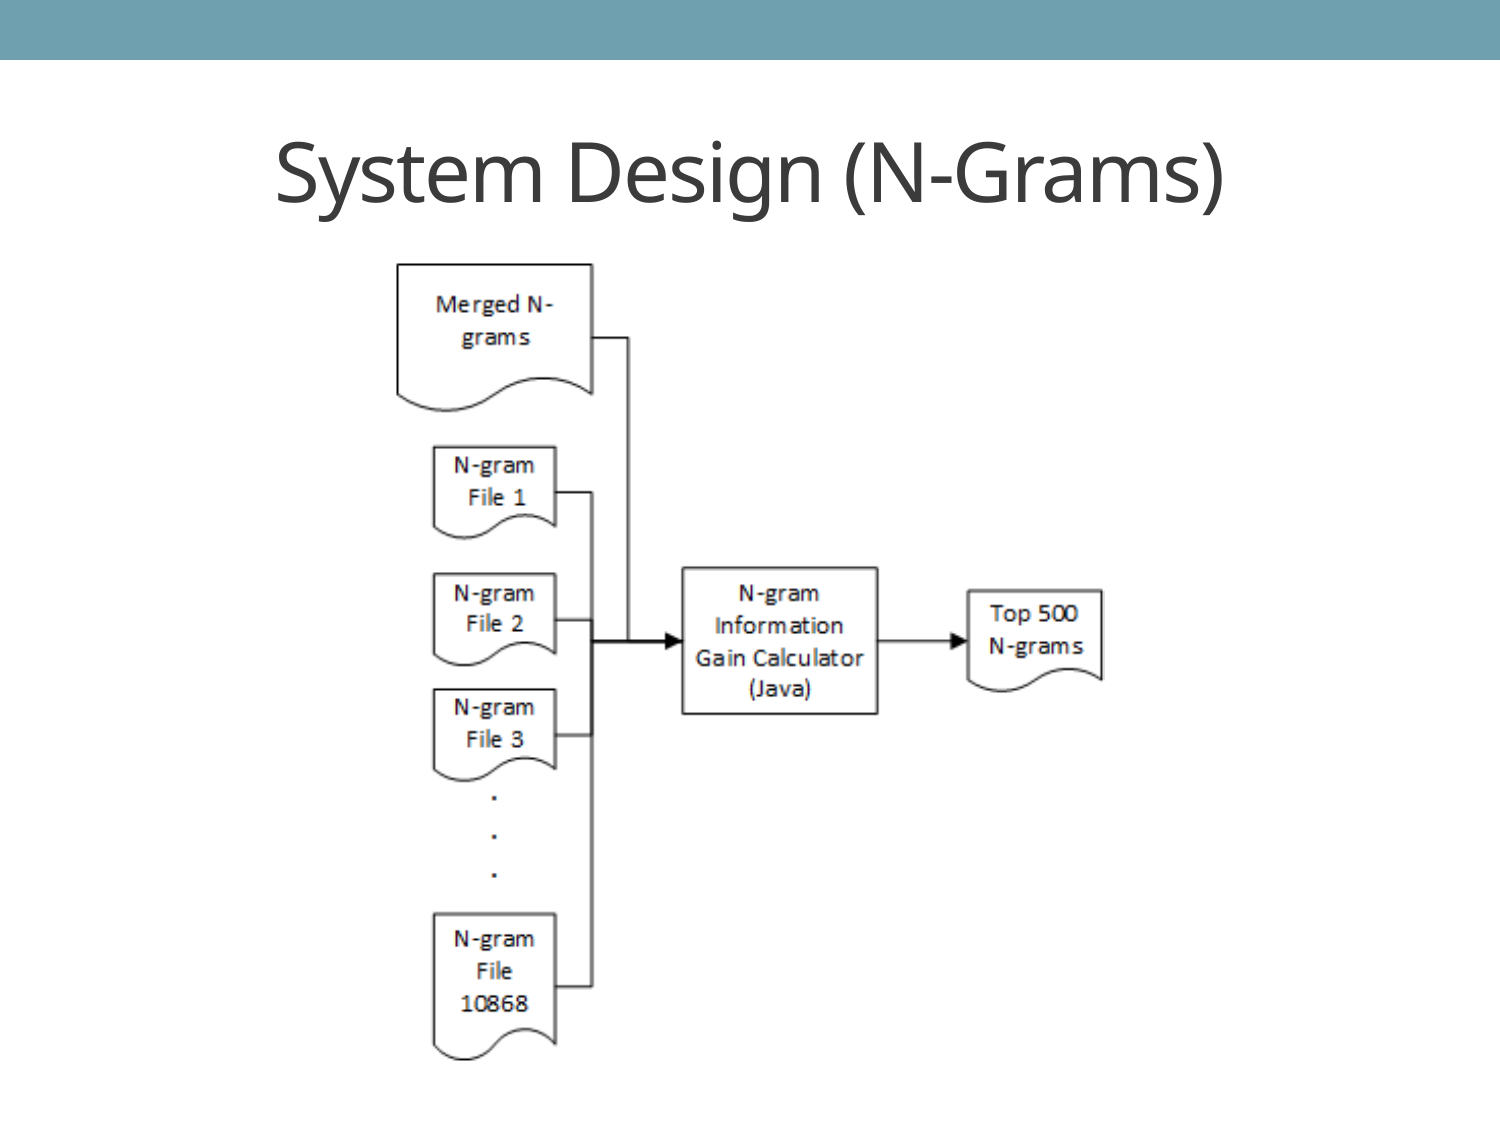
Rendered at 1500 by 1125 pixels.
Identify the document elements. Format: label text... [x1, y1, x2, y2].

title System Design (N-Grams) [75, 87, 1425, 250]
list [74, 262, 1426, 1063]
